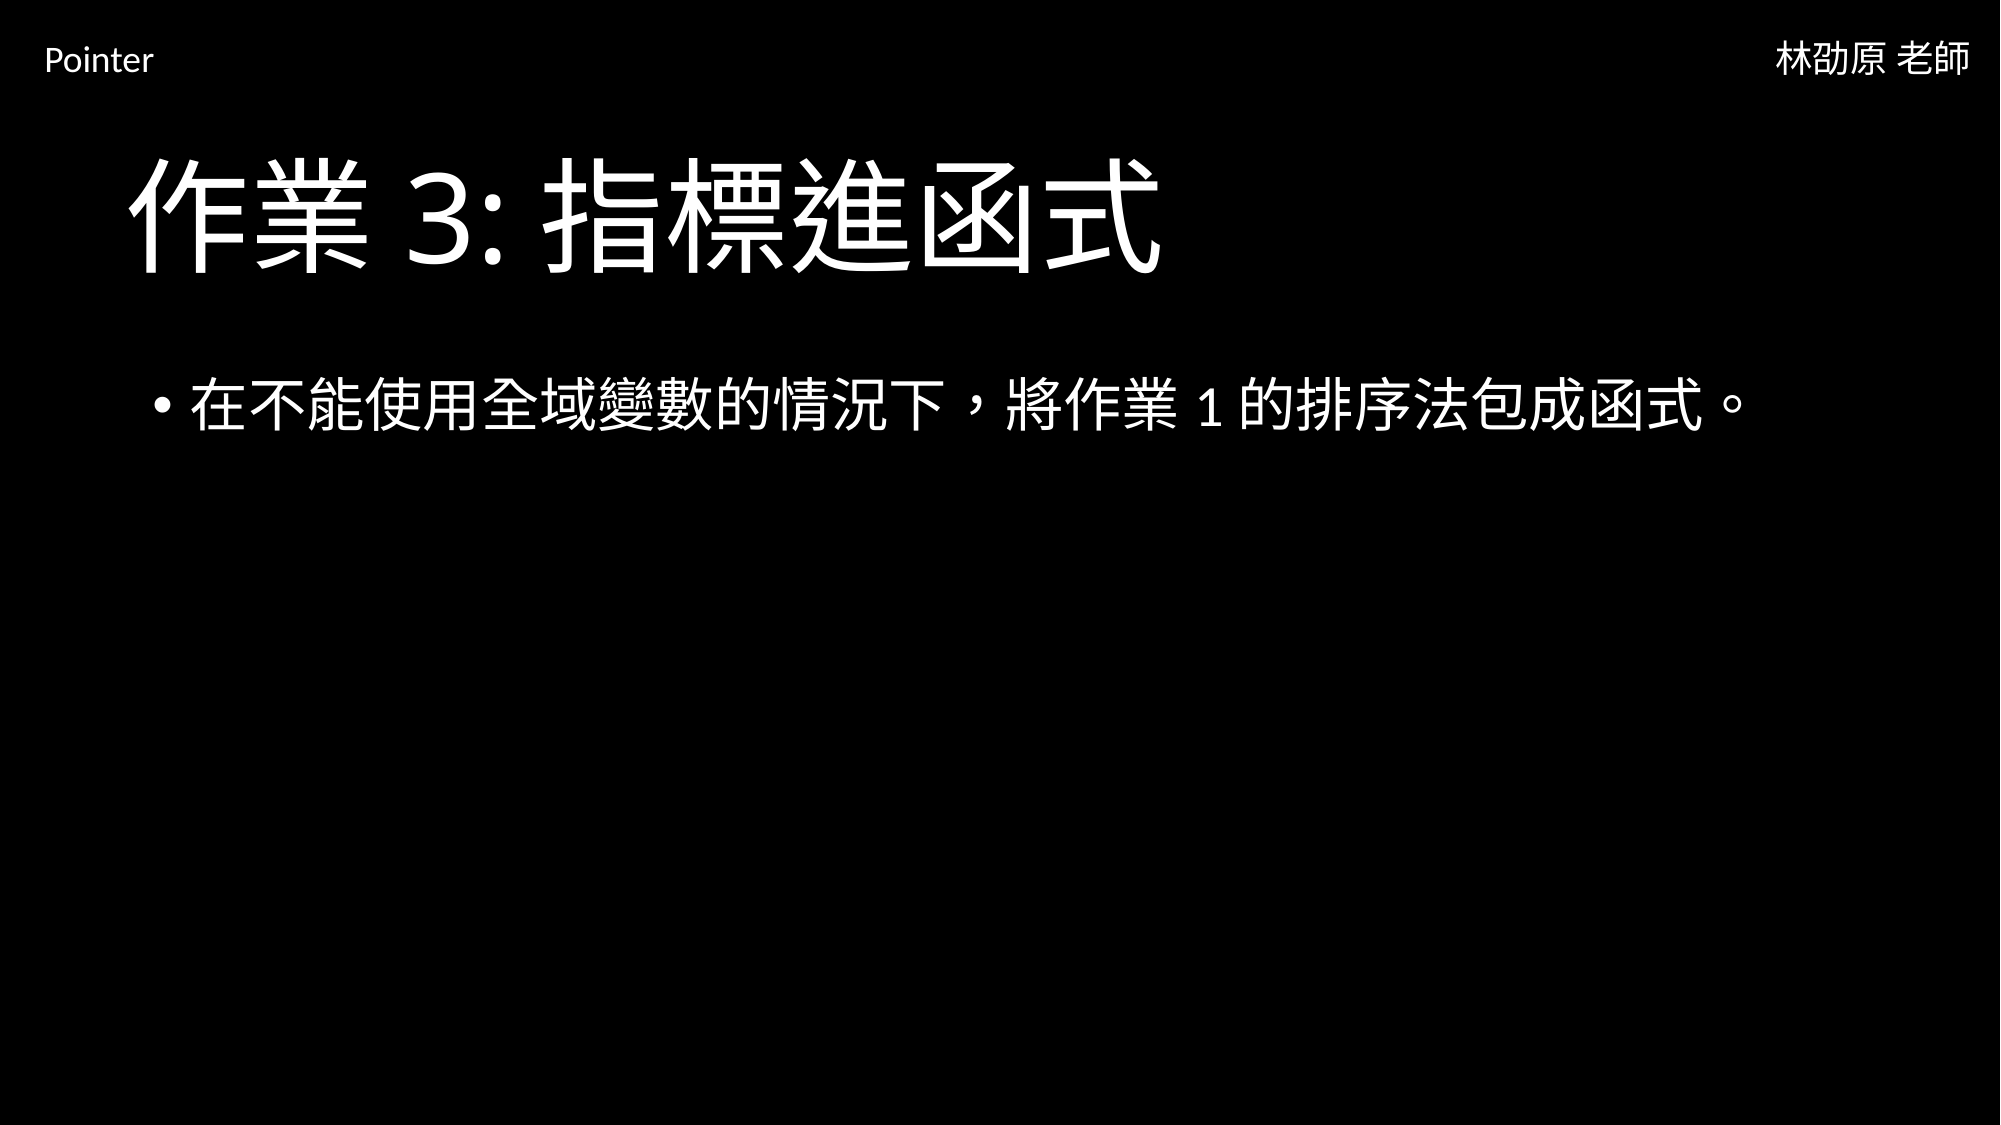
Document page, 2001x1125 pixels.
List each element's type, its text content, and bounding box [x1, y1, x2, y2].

text_box 林劭原 老師 [1760, 27, 1987, 87]
title 作業3:指標進函式 [109, 114, 1905, 333]
list 在不能使用全域變數的情況下，將作業1的排序法包成函式。 [137, 368, 1863, 1028]
text_box Pointer [29, 27, 170, 87]
